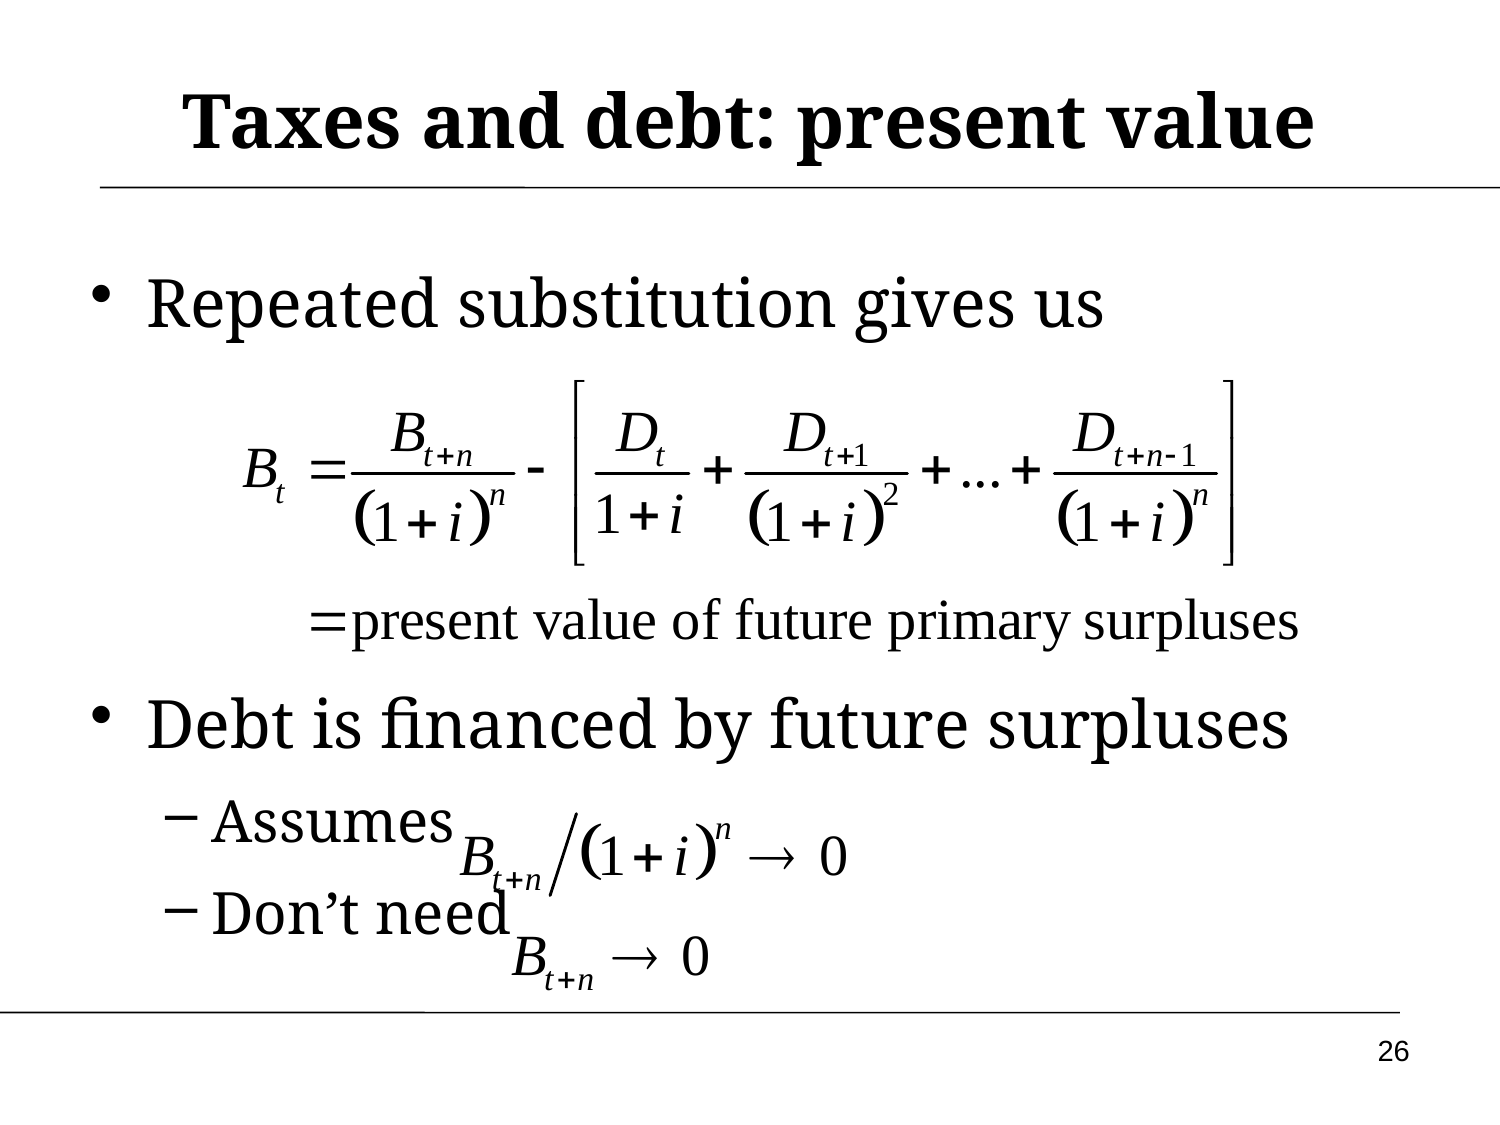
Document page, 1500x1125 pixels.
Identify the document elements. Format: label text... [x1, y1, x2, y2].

title Taxes and debt: present value [75, 50, 1425, 188]
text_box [237, 374, 1305, 659]
slide_number 26 [1074, 1024, 1426, 1103]
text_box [506, 924, 713, 996]
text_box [453, 808, 851, 901]
list Repeated substitution gives us Debt is financed by future surpluses Assumes Don’t need [75, 262, 1425, 1005]
